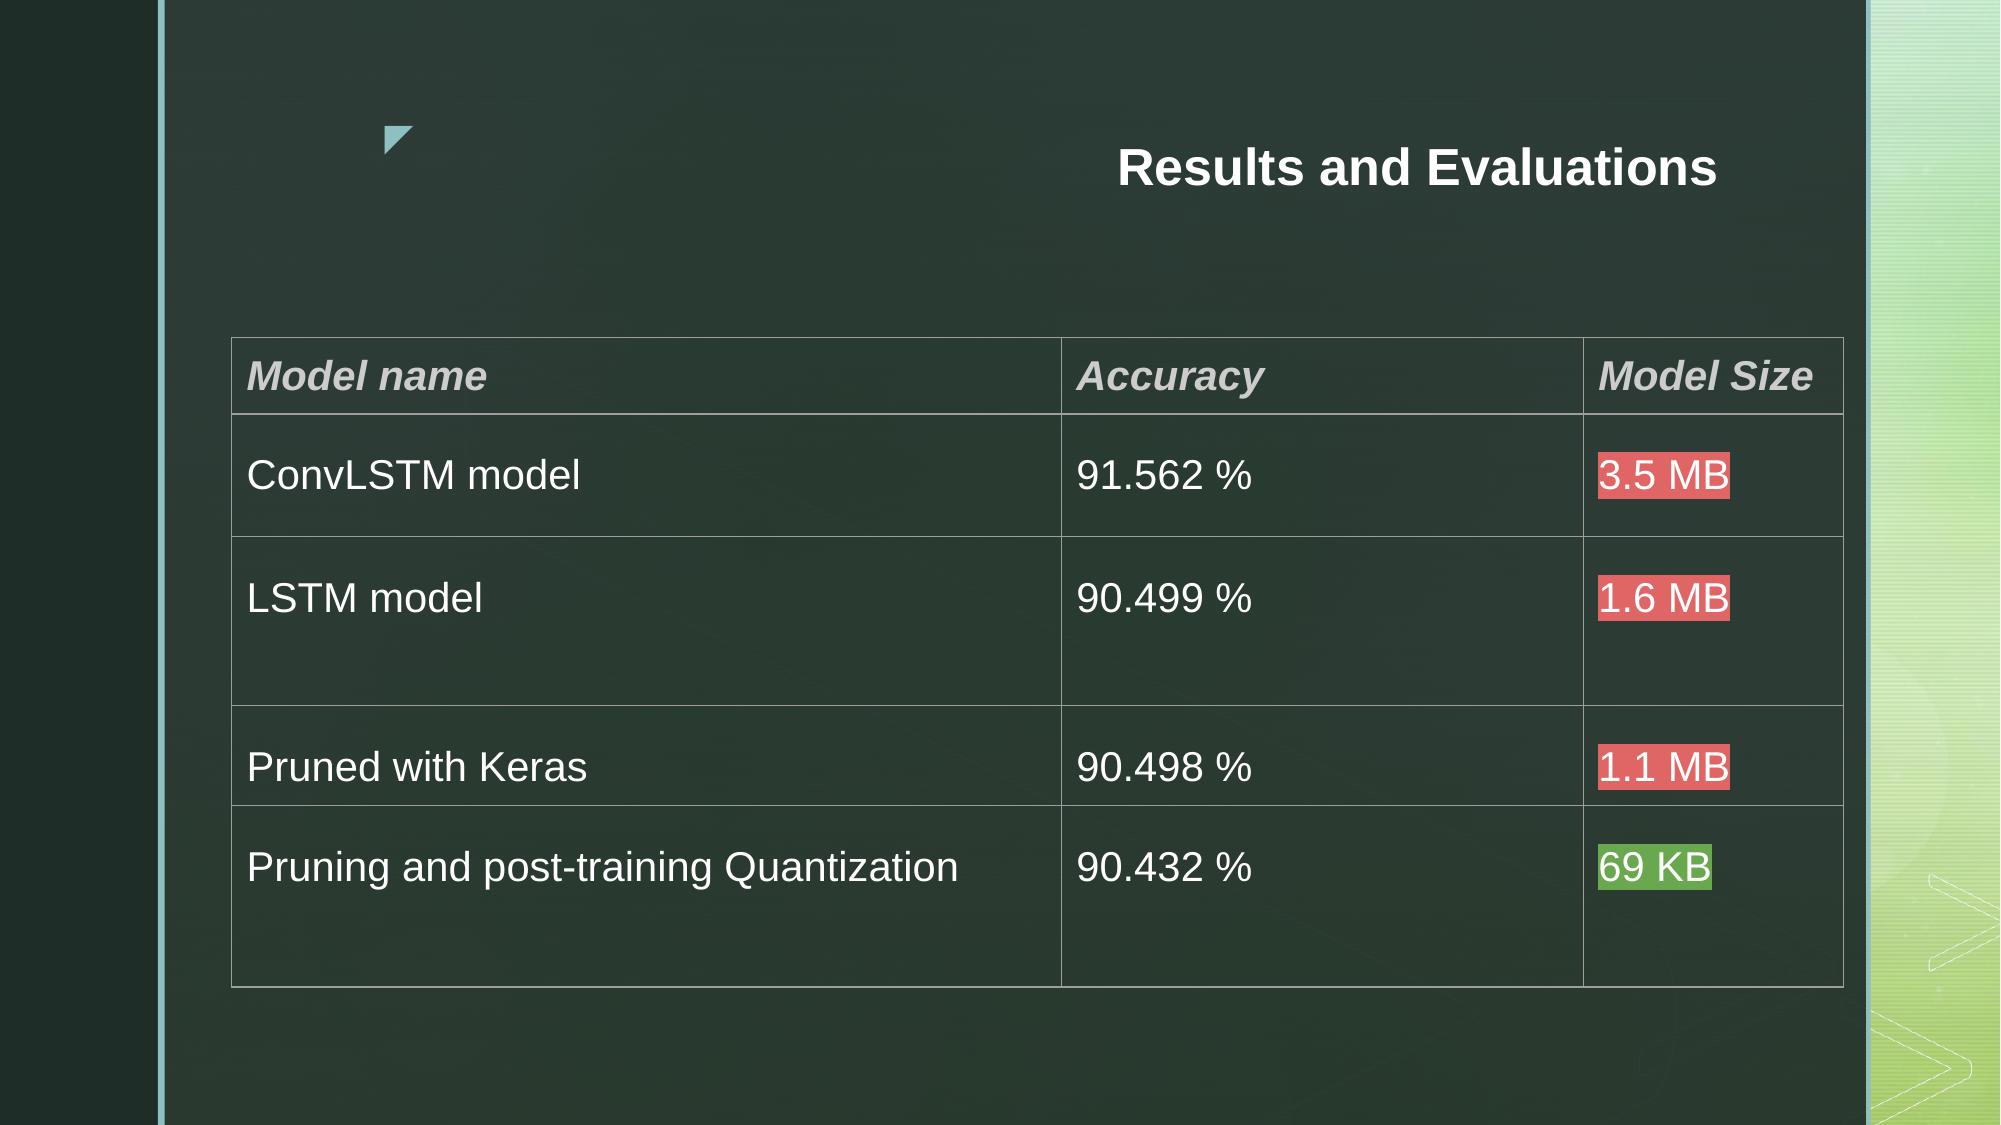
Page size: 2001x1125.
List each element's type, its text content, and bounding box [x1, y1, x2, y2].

table_cell 90.499 % [1062, 537, 1583, 705]
table_cell 3.5 MB [1584, 415, 1843, 536]
table_cell Pruned with Keras [232, 706, 1061, 805]
table_header Model name [232, 338, 1061, 413]
table_header Model Size [1584, 338, 1843, 413]
table_cell 91.562 % [1062, 415, 1583, 536]
table_cell LSTM model [232, 537, 1061, 705]
table_cell ConvLSTM model [232, 415, 1061, 536]
table_header Accuracy [1062, 338, 1583, 413]
table_cell Pruning and post-training Quantization [232, 806, 1061, 986]
table_cell 90.498 % [1062, 706, 1583, 805]
title Results and Evaluations [428, 132, 1734, 310]
table_cell 1.6 MB [1584, 537, 1843, 705]
table_cell 69 KB [1584, 806, 1843, 986]
picture [1871, 0, 2001, 1125]
table_cell 90.432 % [1062, 806, 1583, 986]
table_cell 1.1 MB [1584, 706, 1843, 805]
